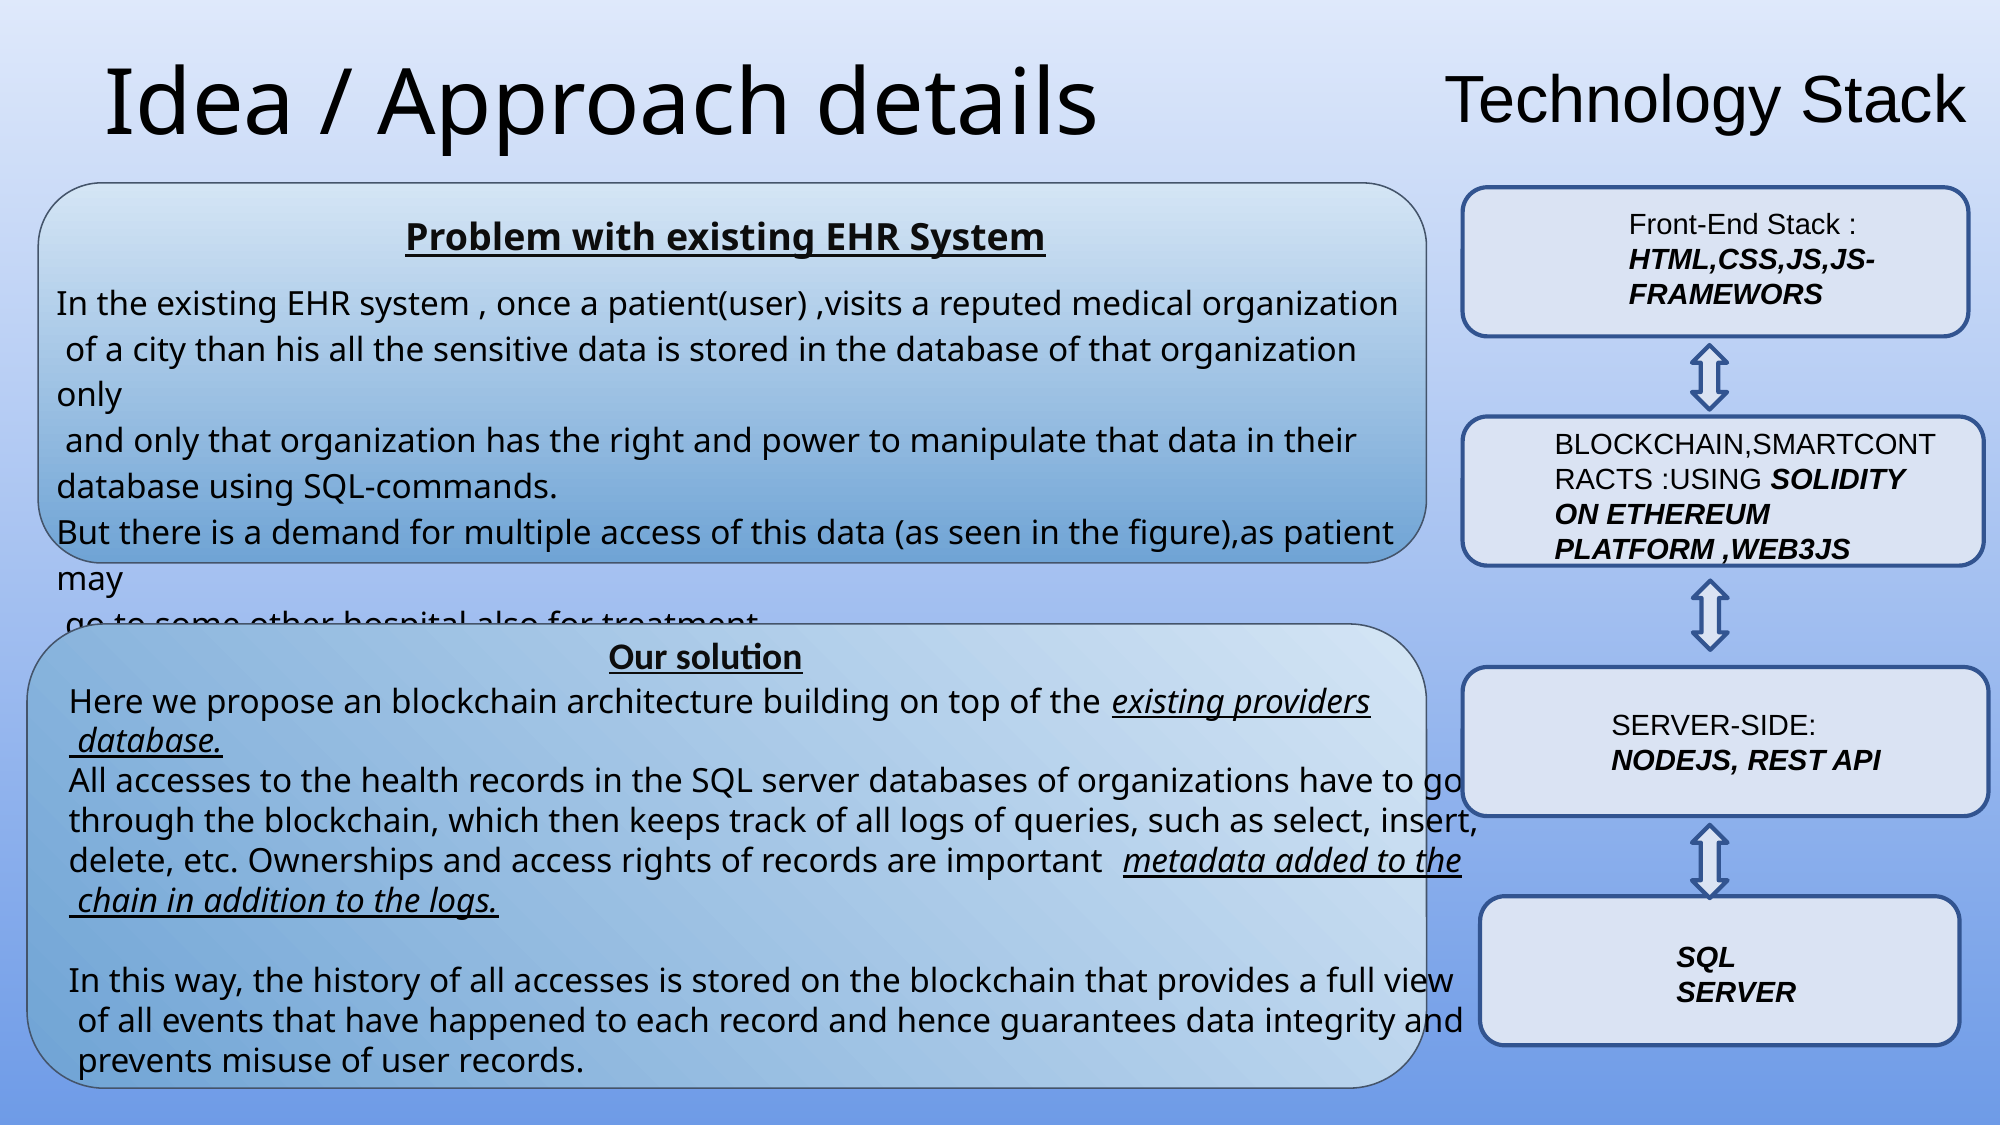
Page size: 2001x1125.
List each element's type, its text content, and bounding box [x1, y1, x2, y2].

text_box SQL SERVER [1661, 931, 1820, 1016]
text_box BLOCKCHAIN,SMARTCONTRACTS :USING SOLIDITY ON ETHEREUM PLATFORM ,WEB3JS [1539, 418, 1963, 573]
text_box [1689, 342, 1730, 412]
text_box [843, 623, 1417, 664]
text_box Problem with existing EHR System [390, 198, 1093, 254]
text_box [1477, 894, 1962, 1048]
text_box [1460, 414, 1986, 568]
text_box Front-End Stack : HTML,CSS,JS,JS-FRAMEWORS [1614, 198, 1955, 318]
text_box [54, 1070, 1399, 1089]
text_box In the existing EHR system , once a patient(user) ,visits a reputed medical organization of a city than his all the sensitive data is stored in the database of that organization only and only that organization has the right and power to manipulate that data in their database using SQL-commands. But there is a demand for multiple access of this data (as seen in the figure),as patient may go to some other hospital also for treatment. [41, 180, 1438, 561]
text_box Technology Stack [1429, 48, 1983, 144]
text_box [1460, 185, 1971, 339]
text_box Our solution [593, 616, 843, 672]
text_box [1690, 578, 1730, 652]
text_box [1460, 664, 1991, 819]
text_box [26, 623, 593, 1069]
text_box Here we propose an blockchain architecture building on top of the existing providers database. All accesses to the health records in the SQL server databases of organizations have to go through the blockchain, which then keeps track of all logs of queries, such as select, insert, delete, etc. Ownerships and access rights of records are important metadata added to the chain in addition to the logs. In this way, the history of all accesses is stored on the blockchain that provides a full view of all events that have happened to each record and hence guarantees data integrity and prevents misuse of user records. [53, 664, 1653, 1070]
title Idea / Approach details [89, 10, 1313, 180]
text_box [1689, 822, 1730, 901]
text_box SERVER-SIDE: NODEJS, REST API [1596, 698, 1947, 784]
